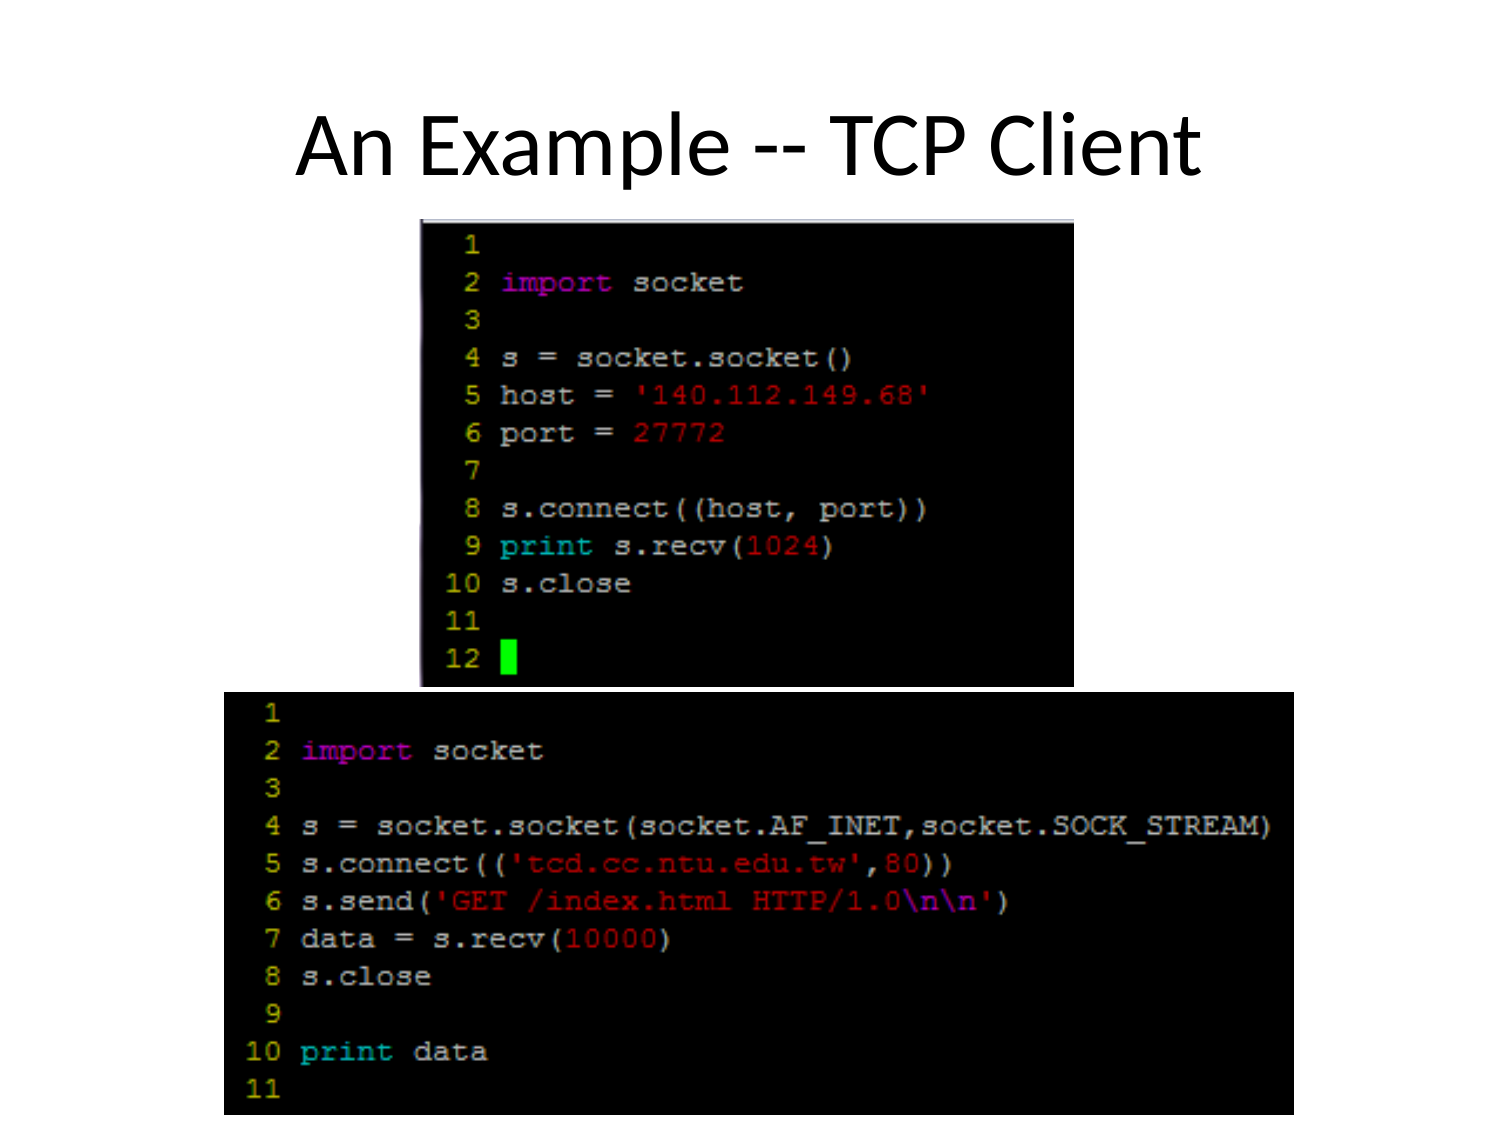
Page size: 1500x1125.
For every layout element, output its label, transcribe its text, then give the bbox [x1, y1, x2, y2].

picture [418, 219, 1074, 687]
picture [224, 692, 1294, 1115]
title An Example -- TCP Client [75, 45, 1425, 233]
